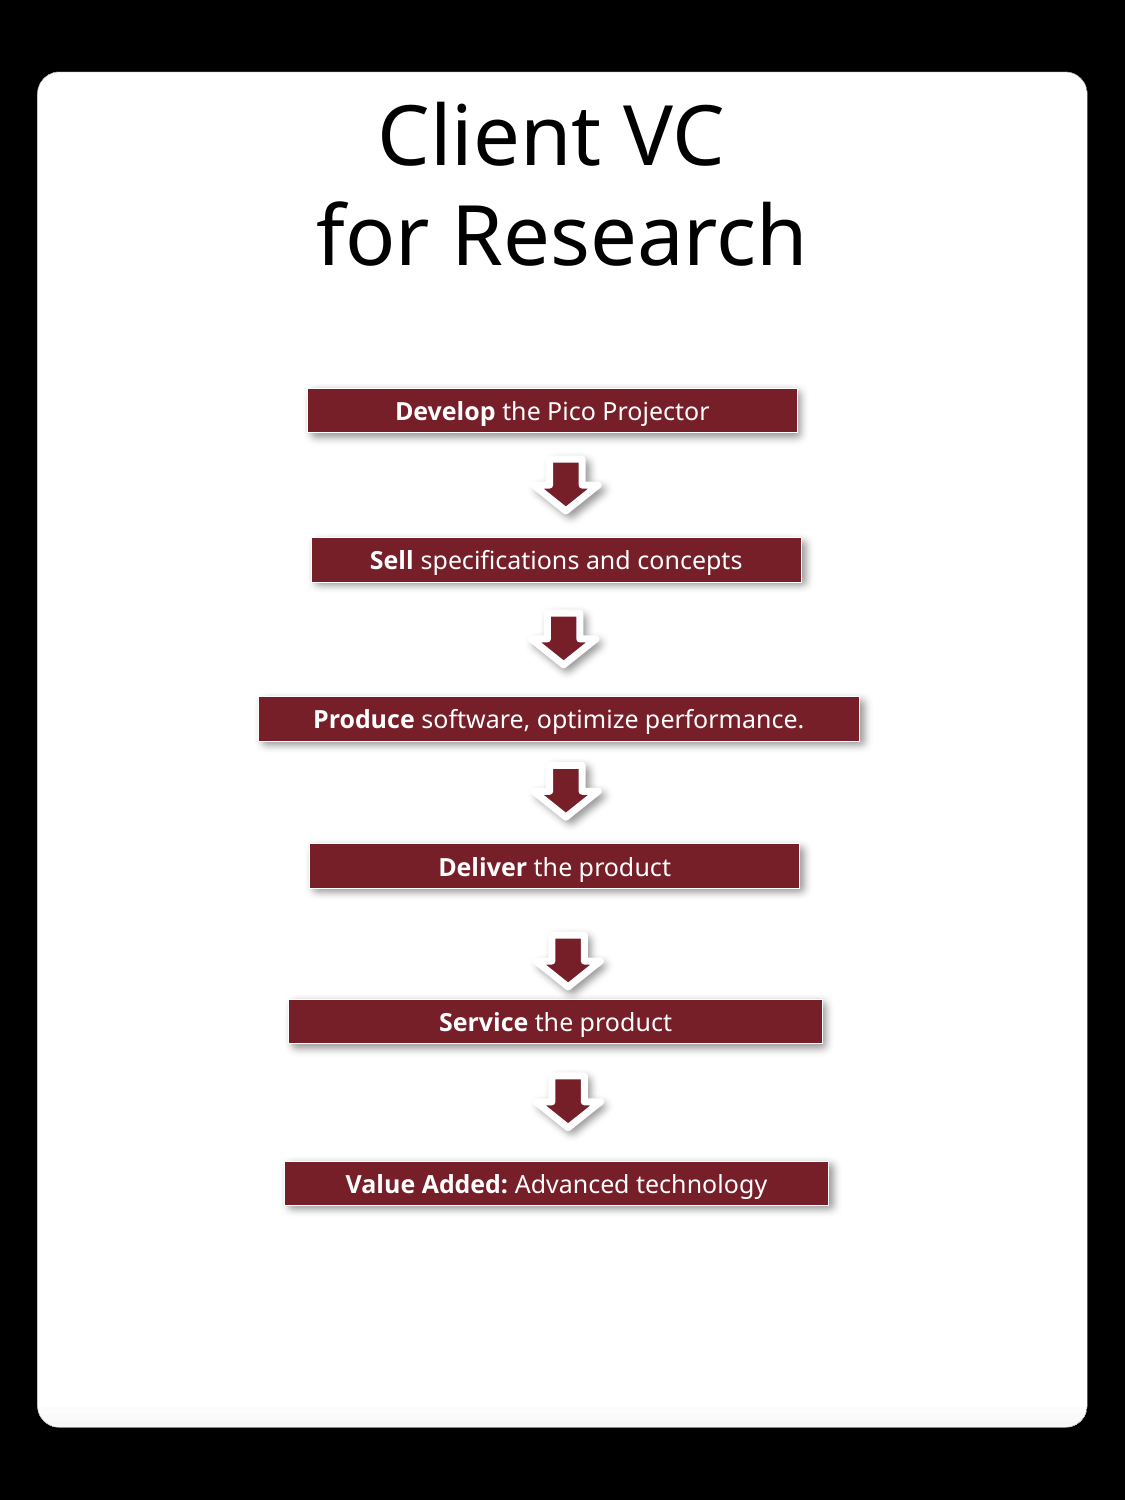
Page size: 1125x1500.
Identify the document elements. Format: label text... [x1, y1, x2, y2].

text_box [532, 1072, 604, 1132]
text_box Produce software, optimize performance. [258, 696, 860, 742]
text_box Deliver the product [309, 843, 800, 889]
text_box Service the product [288, 999, 823, 1044]
text_box Client VC for Research [37, 74, 1088, 290]
text_box Develop the Pico Projector [307, 388, 798, 433]
text_box Value Added: Advanced technology [284, 1161, 829, 1206]
text_box [532, 931, 604, 991]
text_box [530, 761, 602, 821]
text_box [527, 609, 600, 669]
text_box Sell specifications and concepts [311, 537, 802, 583]
text_box [530, 455, 602, 515]
